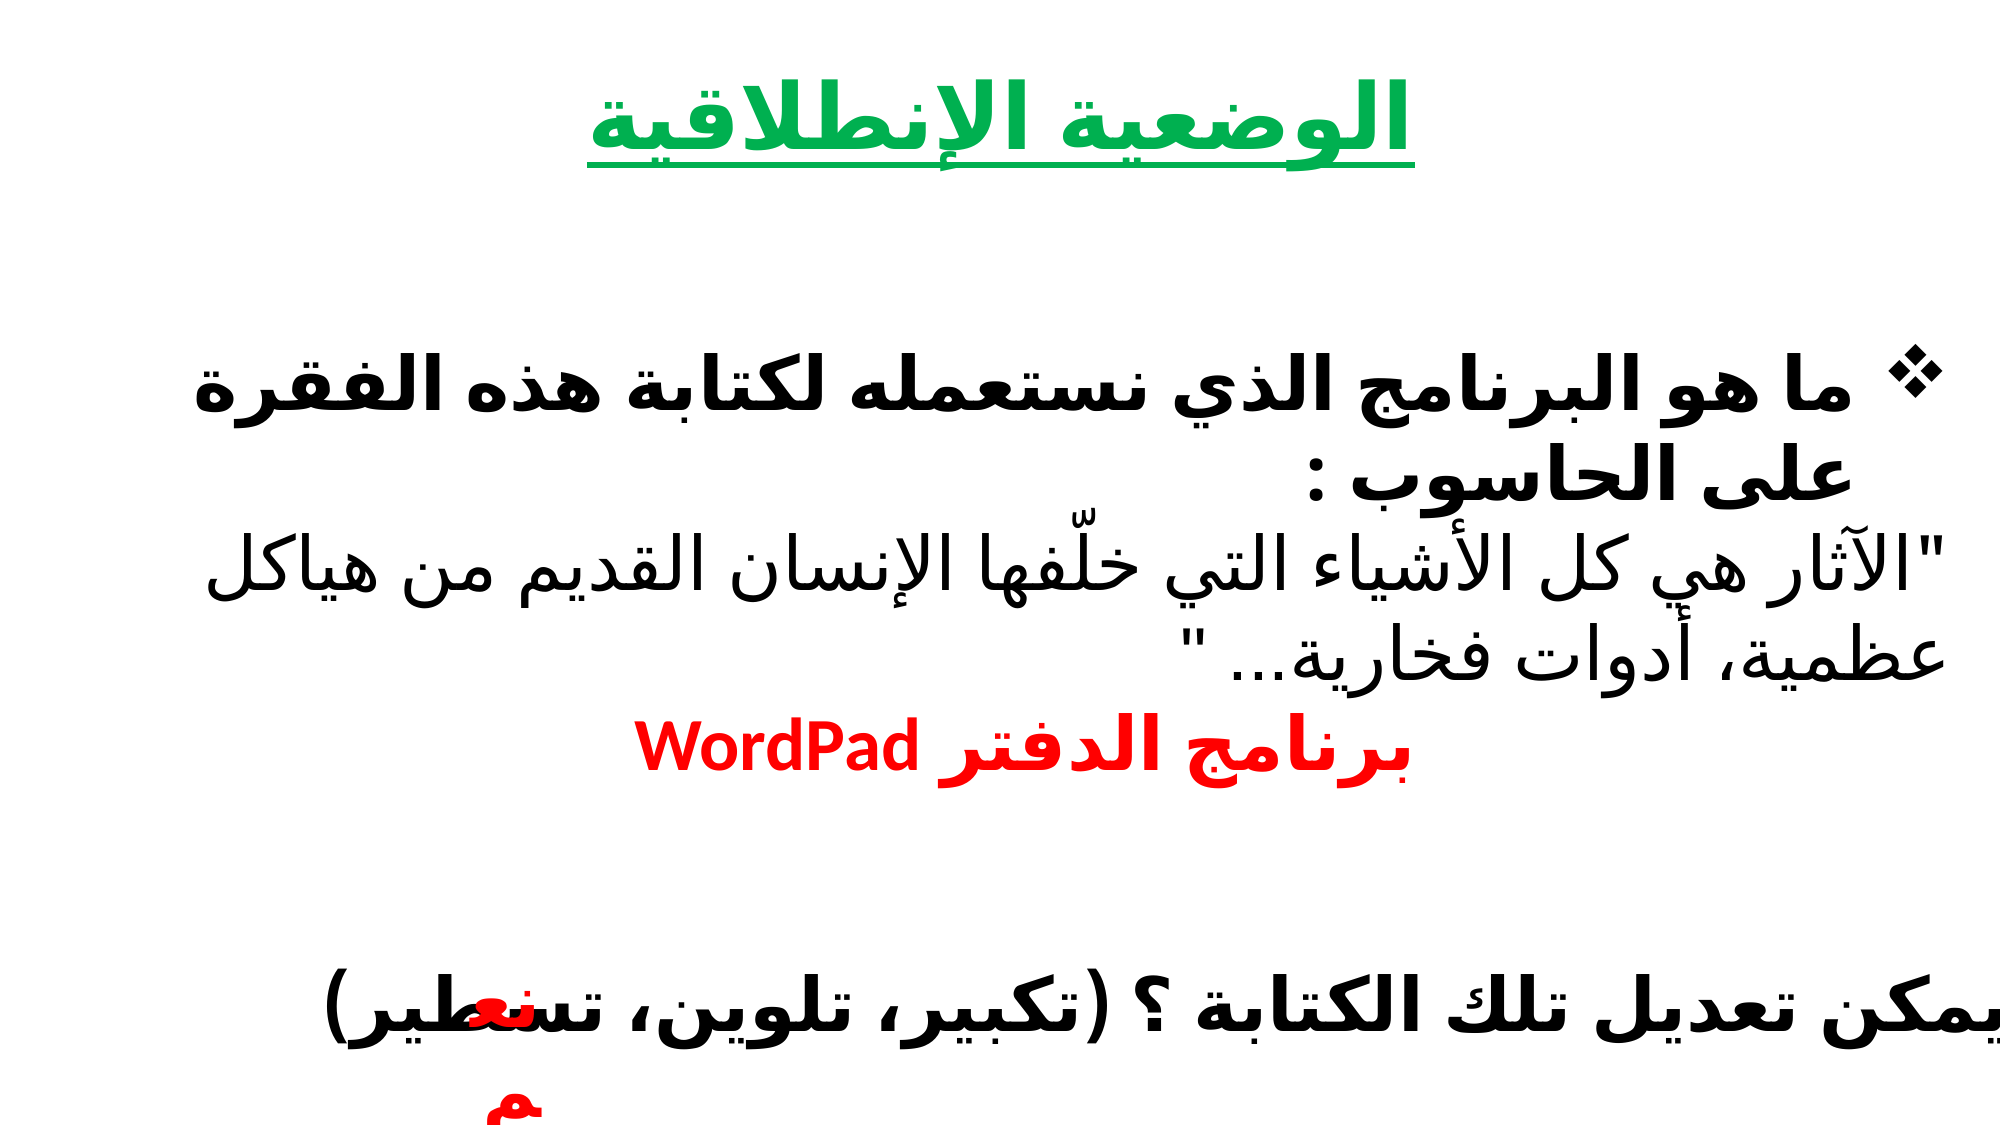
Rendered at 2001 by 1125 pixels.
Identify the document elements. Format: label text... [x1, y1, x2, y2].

text_box ما هو البرنامج الذي نستعمله لكتابة هذه الفقرة على الحاسوب : "الآثار هي كل الأشياء التي خلّفها الإنسان القديم من هياكل عظمية، أدوات فخارية... " [114, 328, 1967, 703]
text_box برنامج الدفتر WordPad [114, 688, 1936, 794]
text_box الوضعية الإنطلاقية [65, 50, 1936, 176]
text_box هل يمكن تعديل تلك الكتابة ؟ (تكبير، تلوين، تسطير) [307, 943, 2000, 1055]
text_box نعم [417, 944, 556, 1125]
